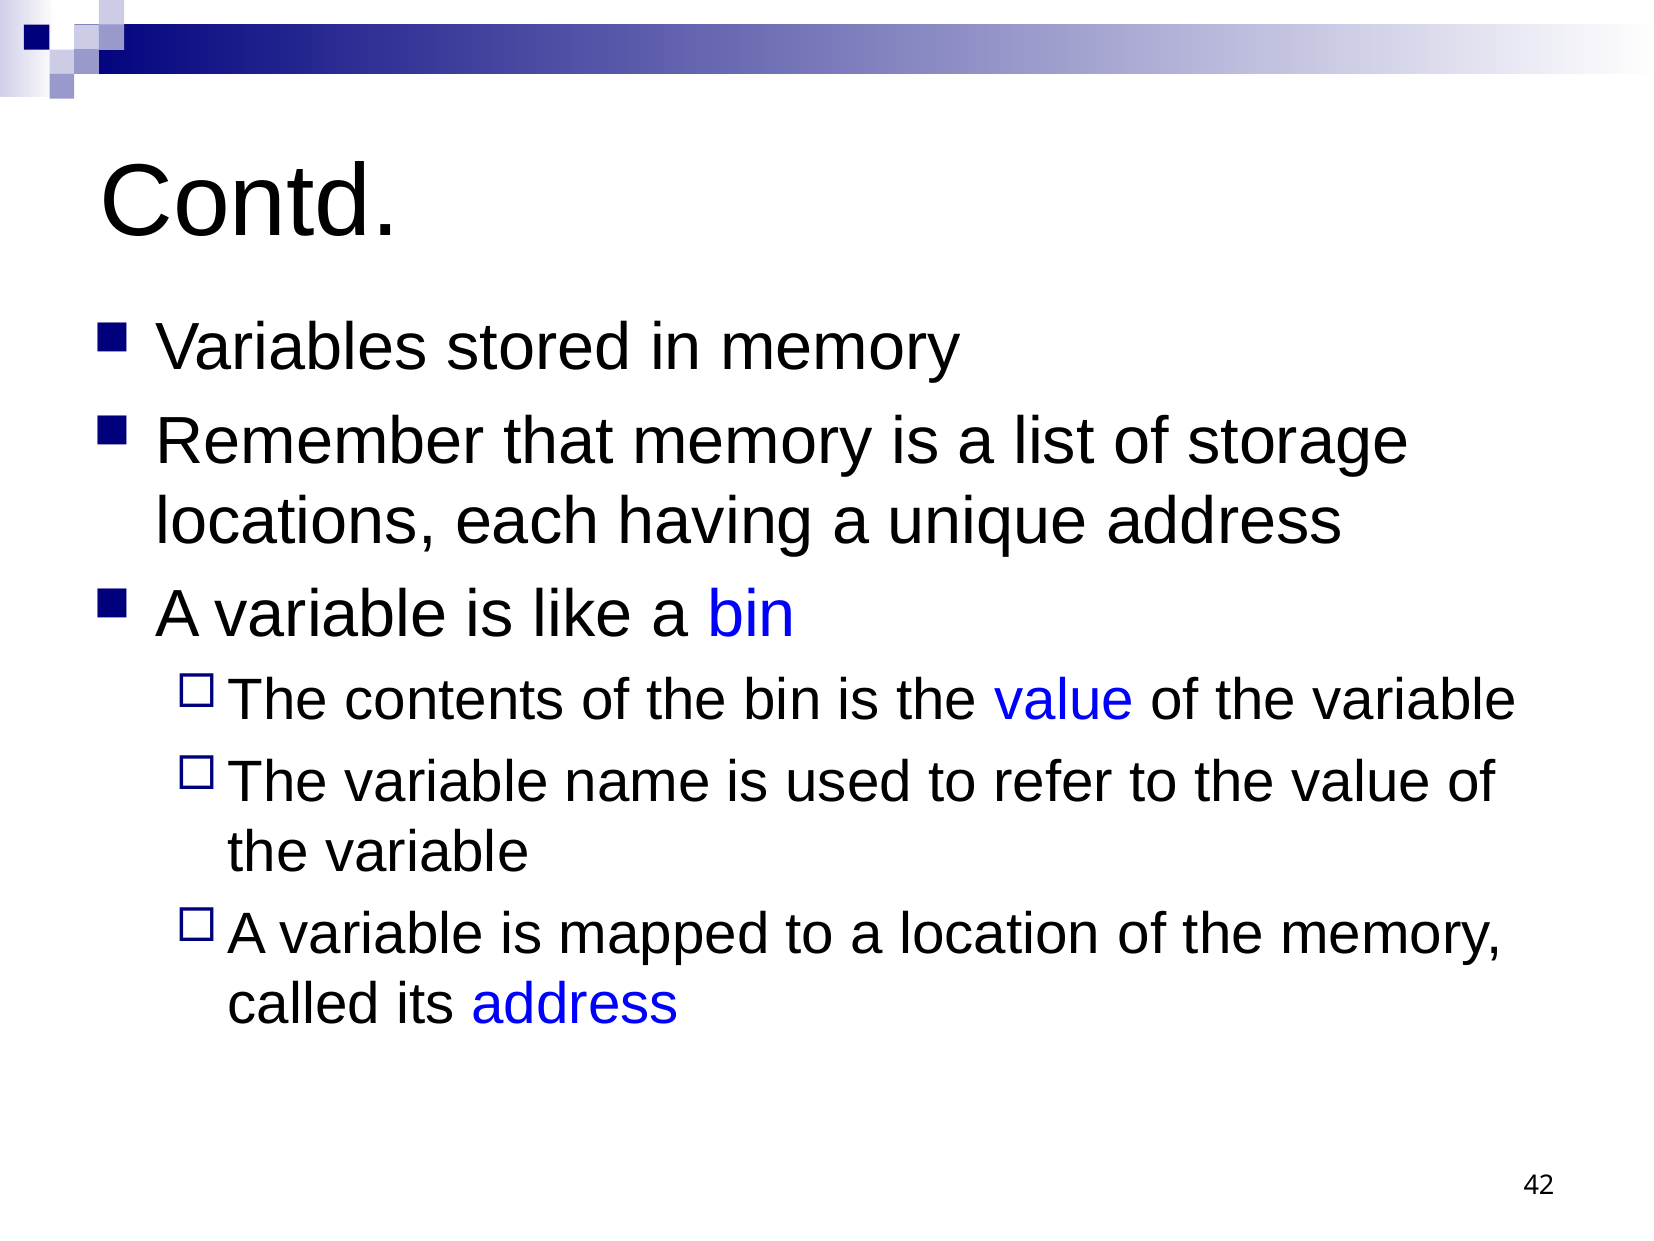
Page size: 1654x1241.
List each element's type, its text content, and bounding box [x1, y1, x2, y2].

list Variables stored in memory Remember that memory is a list of storage locations, each having a unique address A variable is like a bin The contents of the bin is the value of the variable The variable name is used to refer to the value of the variable A variable is mapped to a location of the memory, called its address [76, 295, 1565, 1108]
slide_number 42 [1185, 1129, 1572, 1213]
title Contd. [82, 82, 1572, 306]
